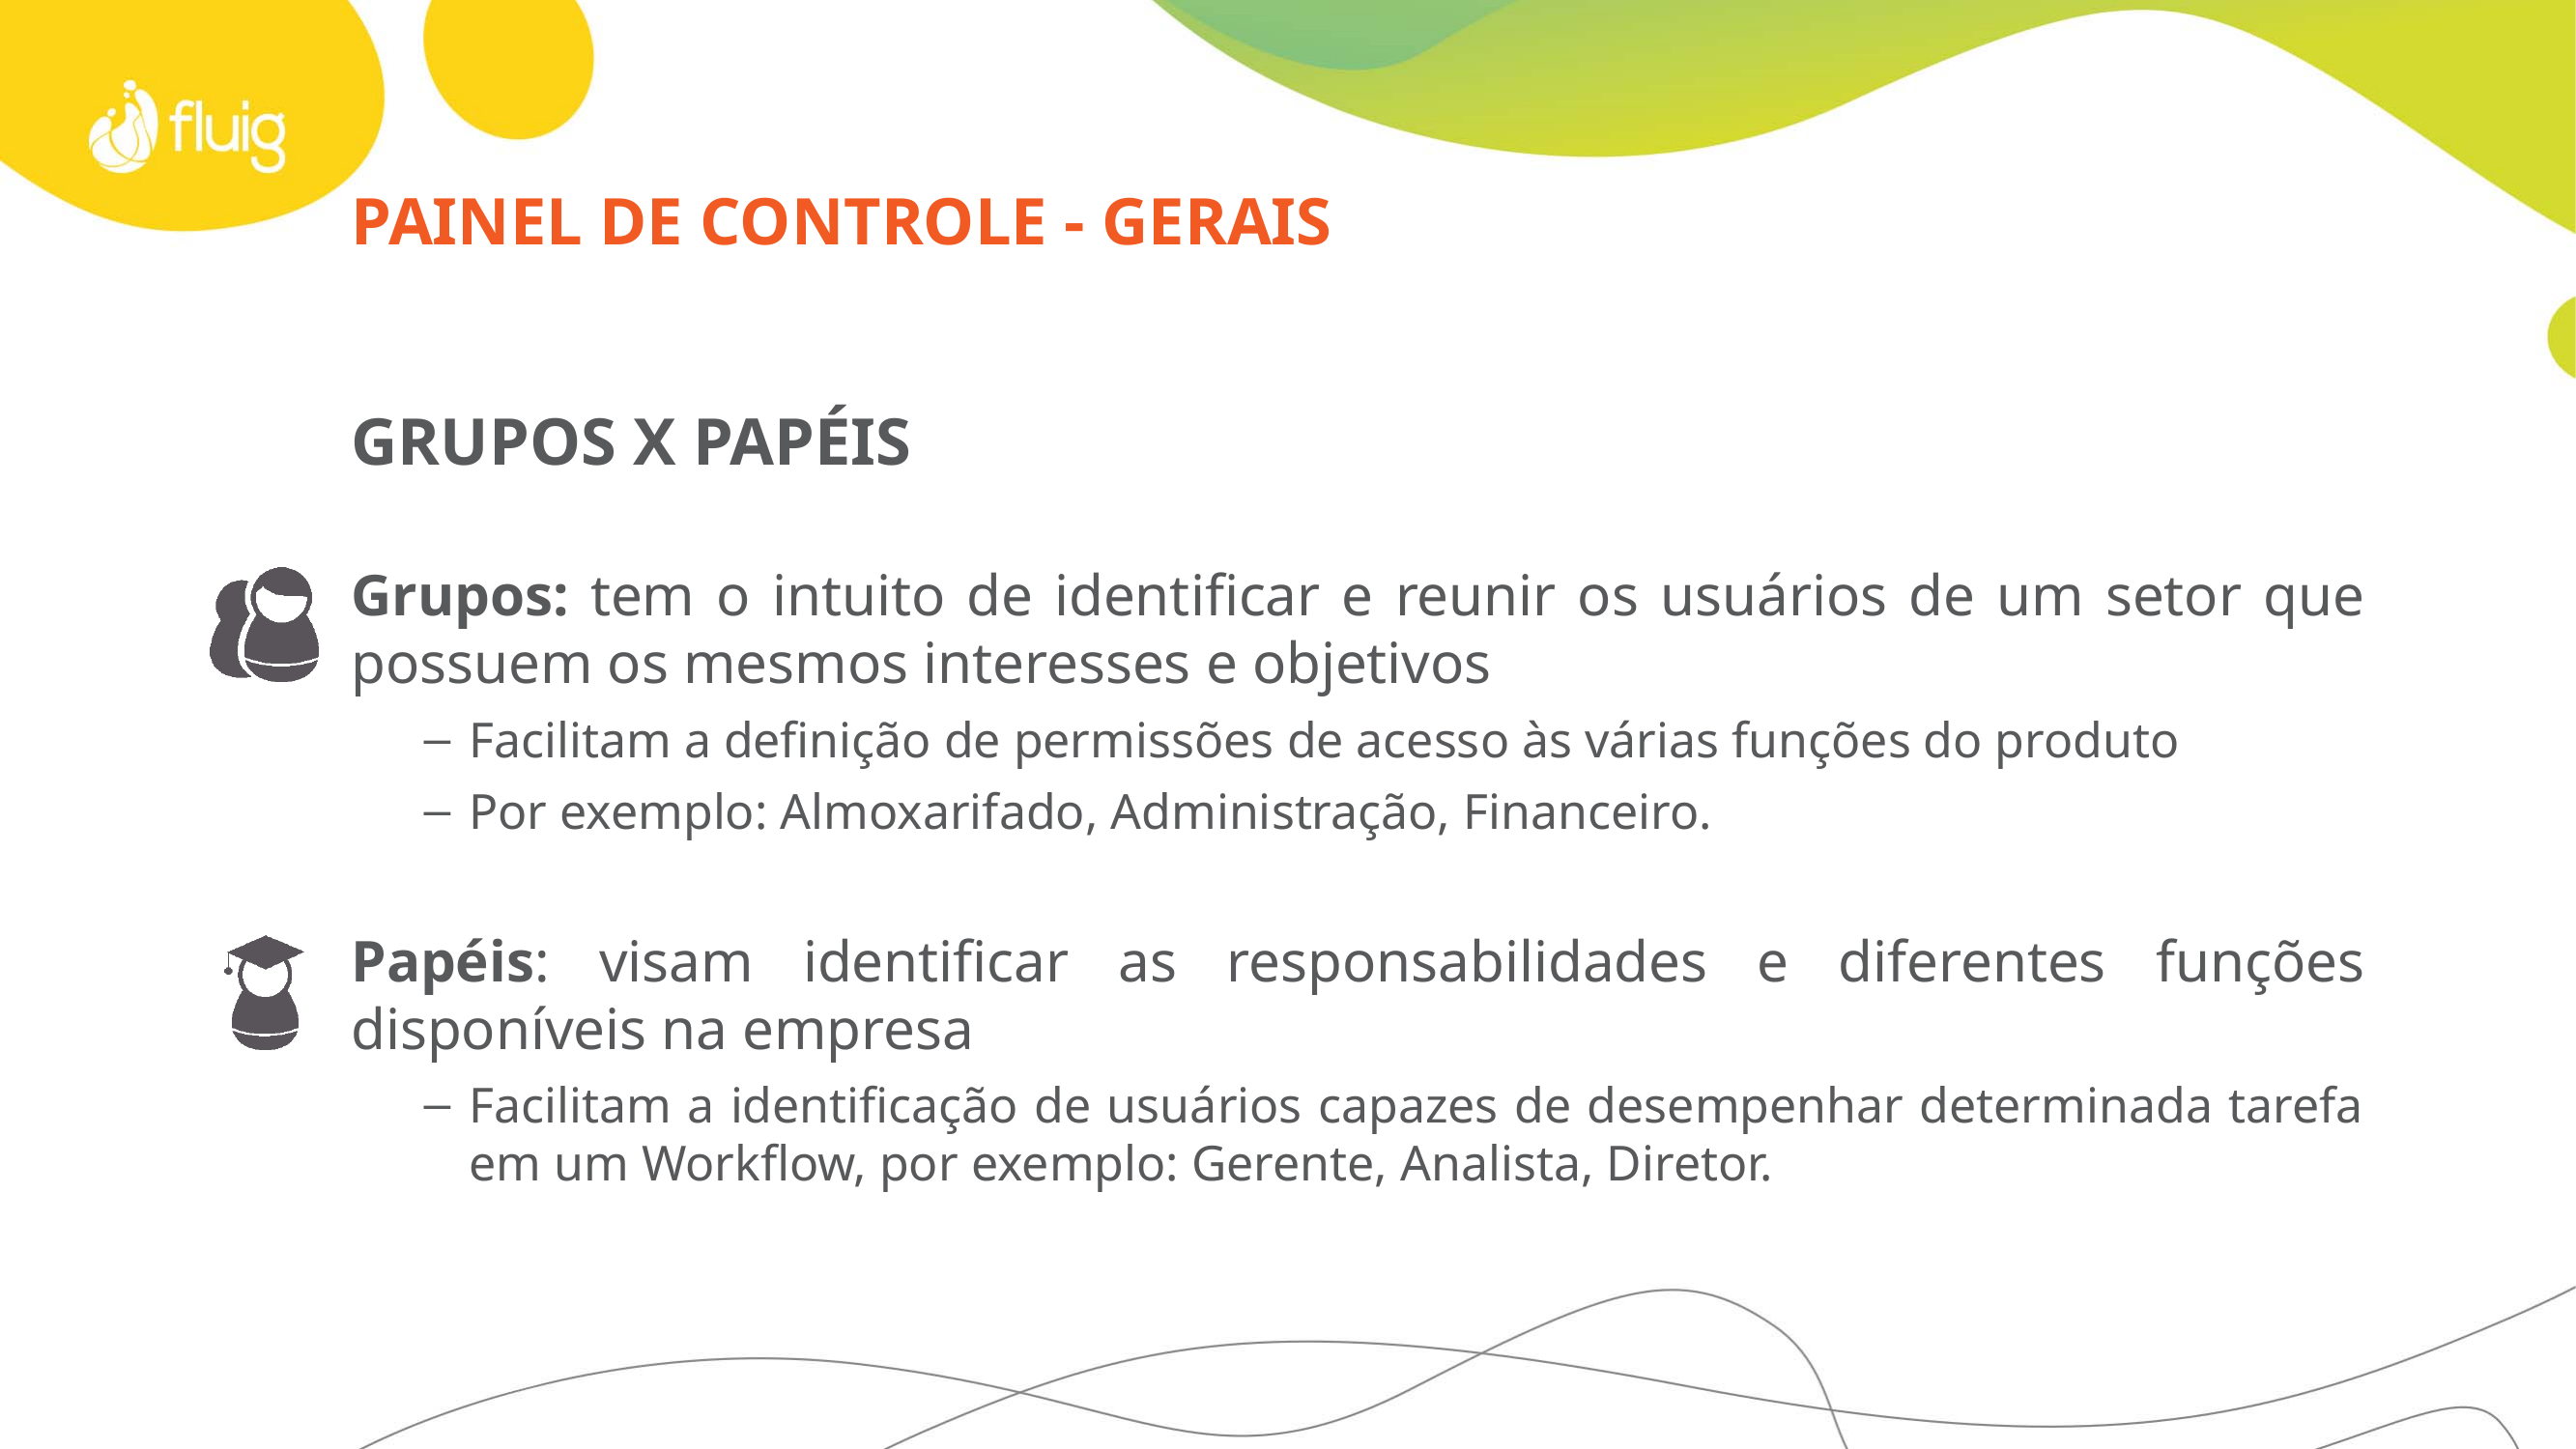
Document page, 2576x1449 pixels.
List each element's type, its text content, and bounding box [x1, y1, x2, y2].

picture [0, 0, 2576, 1449]
list GRUPOS X PAPÉIS Grupos: tem o intuito de identificar e reunir os usuários de um setor que possuem os mesmos interesses e objetivos Facilitam a definição de permissões de acesso às várias funções do produto Por exemplo: Almoxarifado, Administração, Financeiro. Papéis: visam identificar as responsabilidades e diferentes funções disponíveis na empresa Facilitam a identificação de usuários capazes de desempenhar determinada tarefa em um Workflow, por exemplo: Gerente, Analista, Diretor. [336, 393, 2380, 1270]
title Painel de controle - gerais [336, 173, 2352, 379]
